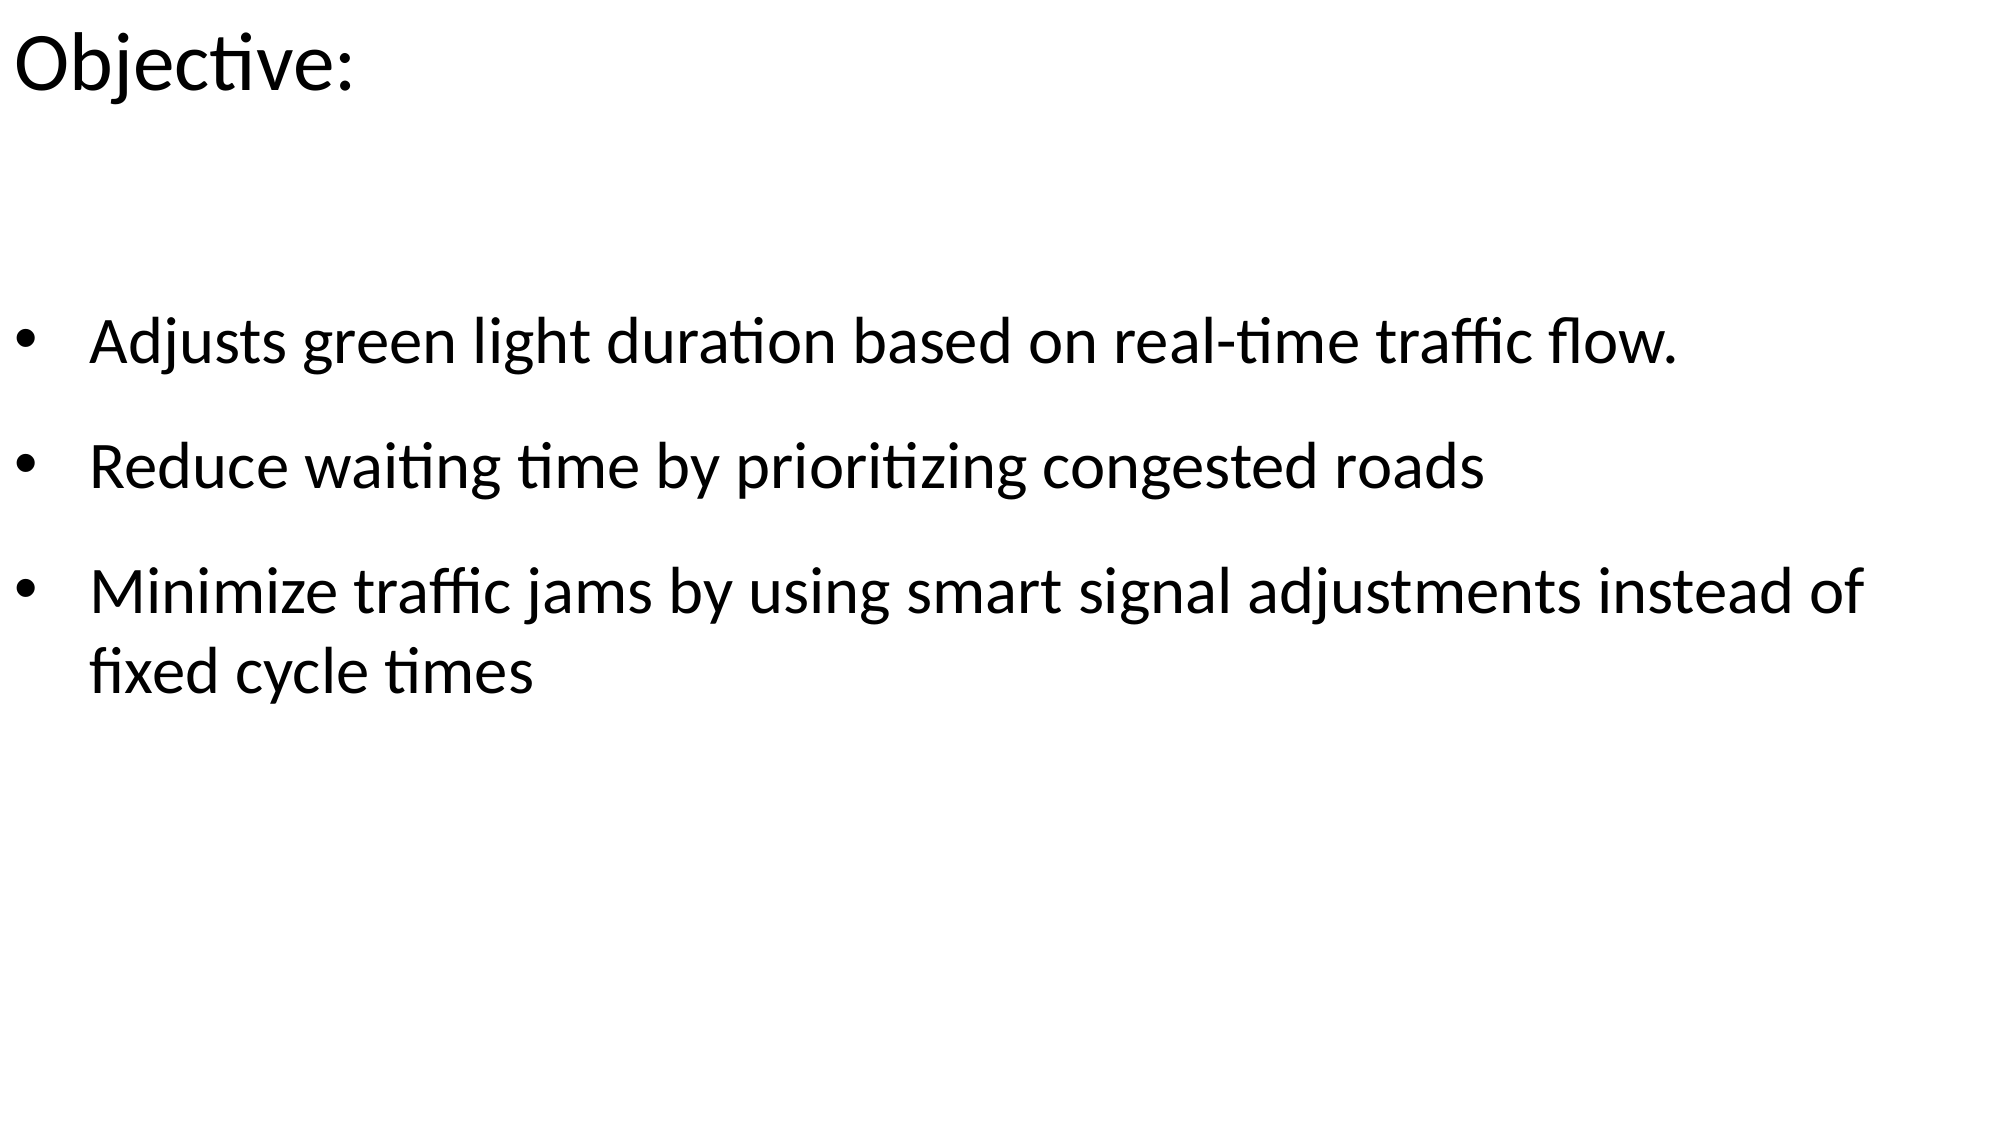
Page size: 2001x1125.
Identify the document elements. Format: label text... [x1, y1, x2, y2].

text_box Objective: Adjusts green light duration based on real-time traffic flow. Reduce waiting time by prioritizing congested roads Minimize traffic jams by using smart signal adjustments instead of fixed cycle times [0, 0, 2000, 760]
